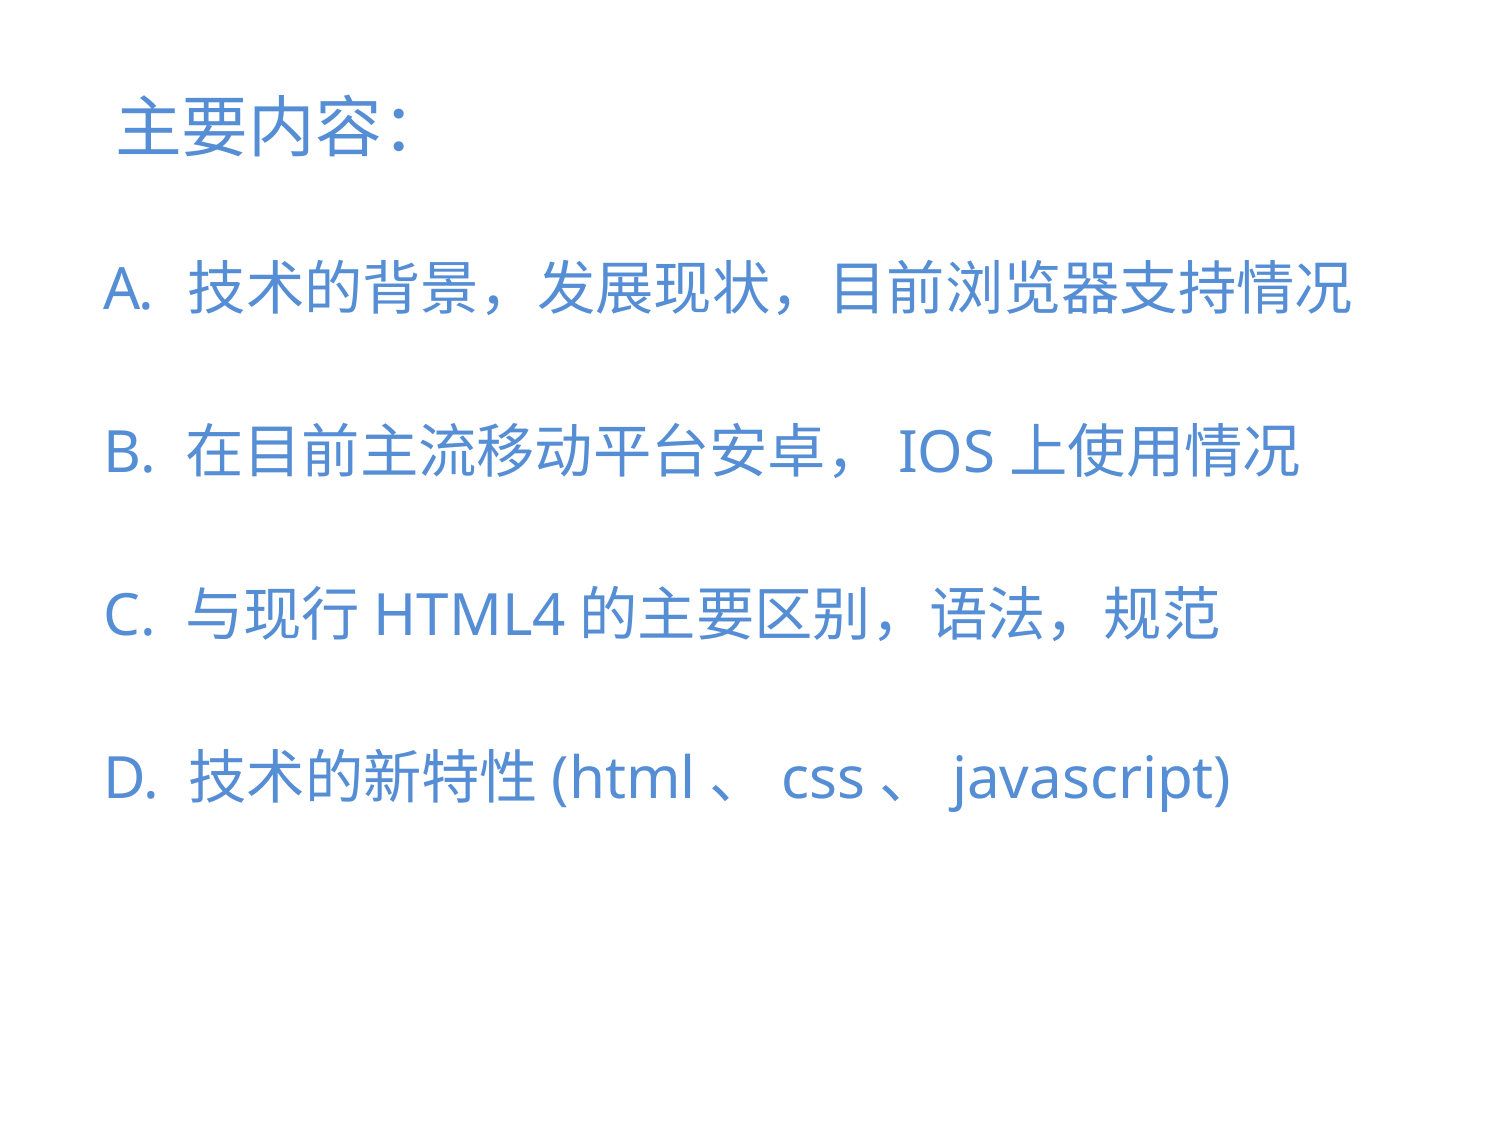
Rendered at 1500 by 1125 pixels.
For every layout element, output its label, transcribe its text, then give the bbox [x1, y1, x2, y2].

text_box 主要内容： [100, 30, 1451, 219]
list 技术的背景，发展现状，目前浏览器支持情况 B. 在目前主流移动平台安卓，IOS上使用情况 C. 与现行HTML4的主要区别，语法，规范 D. 技术的新特性(html、css、javascript) [88, 243, 1439, 910]
